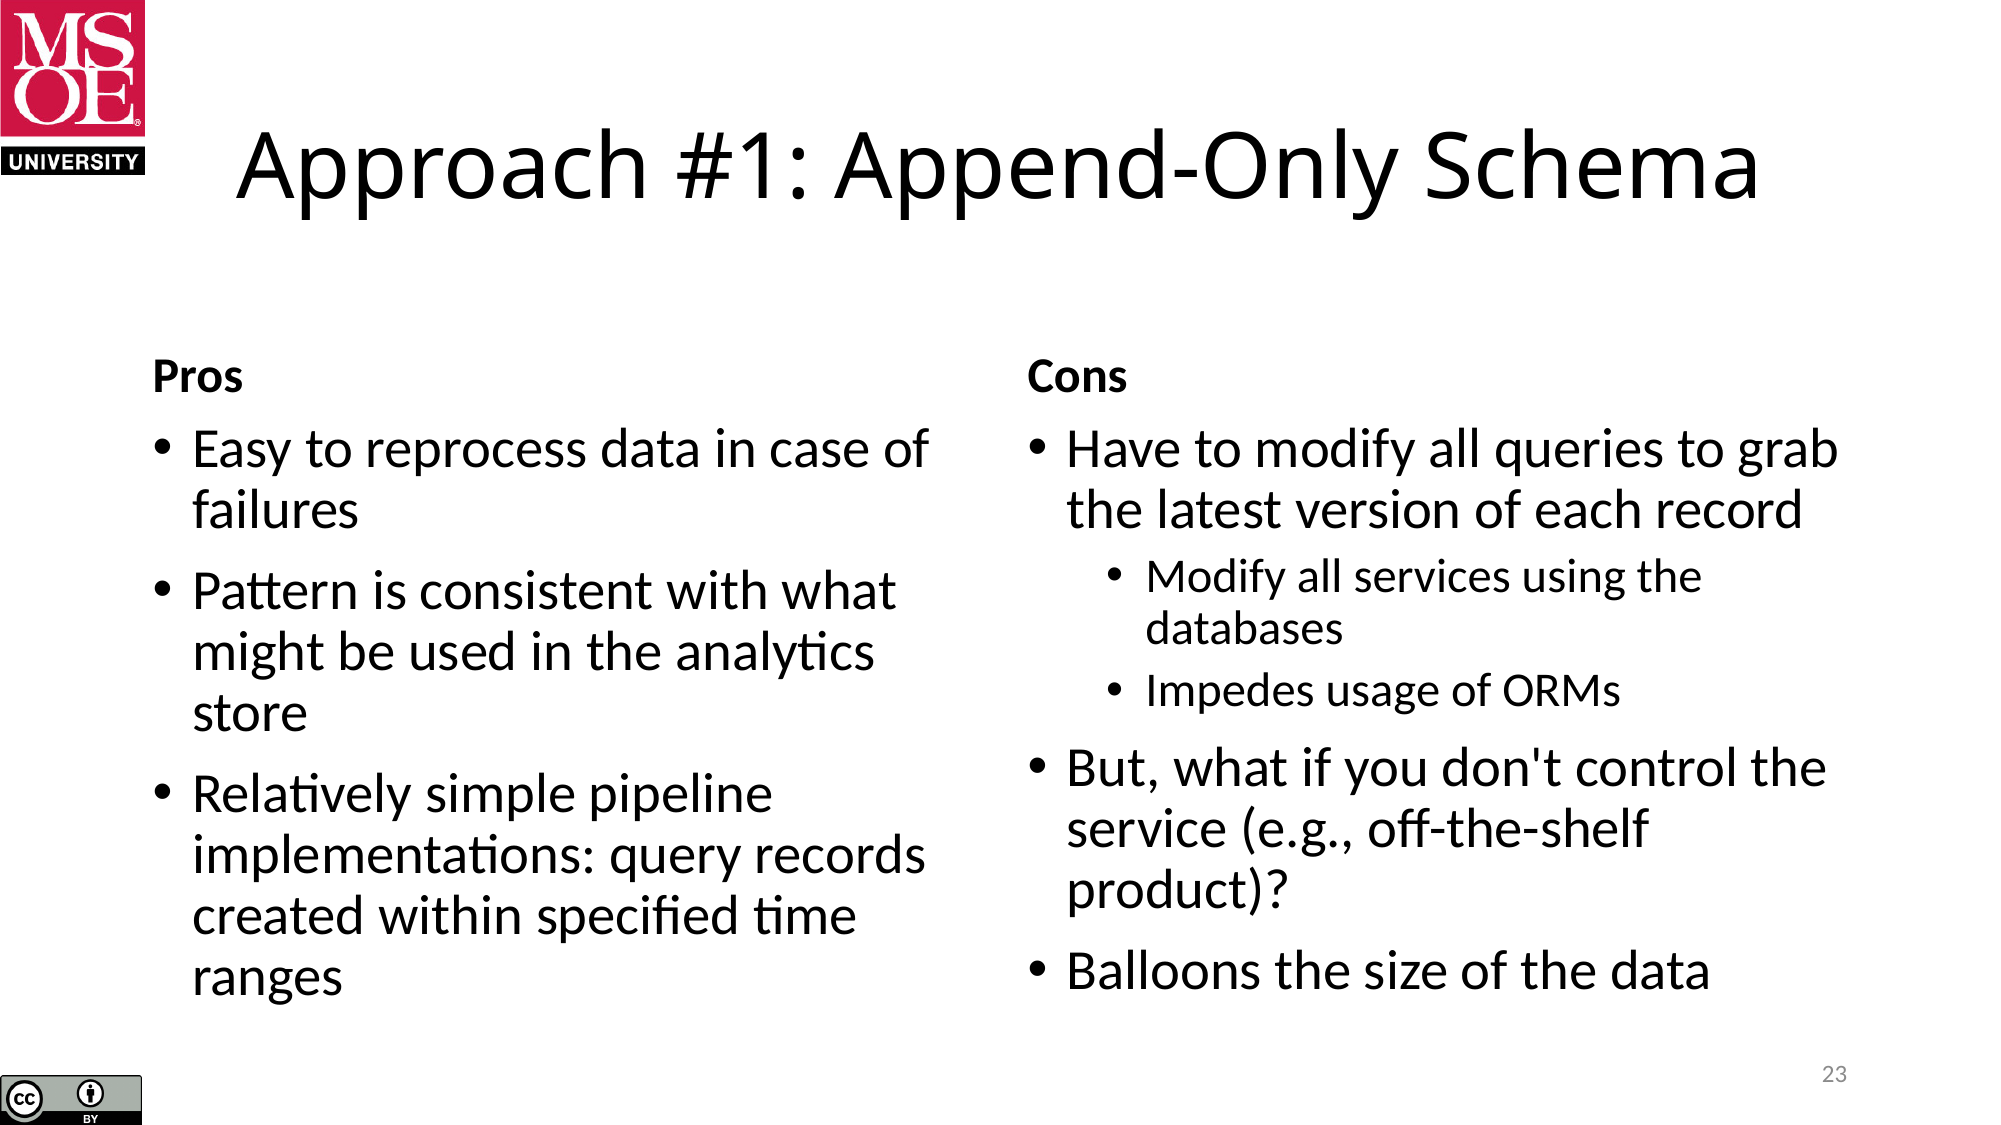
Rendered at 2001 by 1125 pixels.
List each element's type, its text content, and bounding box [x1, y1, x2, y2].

list Cons [1012, 275, 1863, 410]
picture [0, 0, 145, 175]
list Pros [137, 275, 984, 410]
picture [0, 1075, 142, 1125]
list Have to modify all queries to grab the latest version of each record Modify all services using the databases Impedes usage of ORMs But, what if you don't control the service (e.g., off-the-shelf product)? Balloons the size of the data [1012, 410, 1863, 1016]
title Approach #1: Append-Only Schema [137, 59, 1863, 278]
list Easy to reprocess data in case of failures Pattern is consistent with what might be used in the analytics store Relatively simple pipeline implementations: query records created within specified time ranges [137, 410, 984, 1016]
slide_number 23 [1412, 1042, 1863, 1103]
